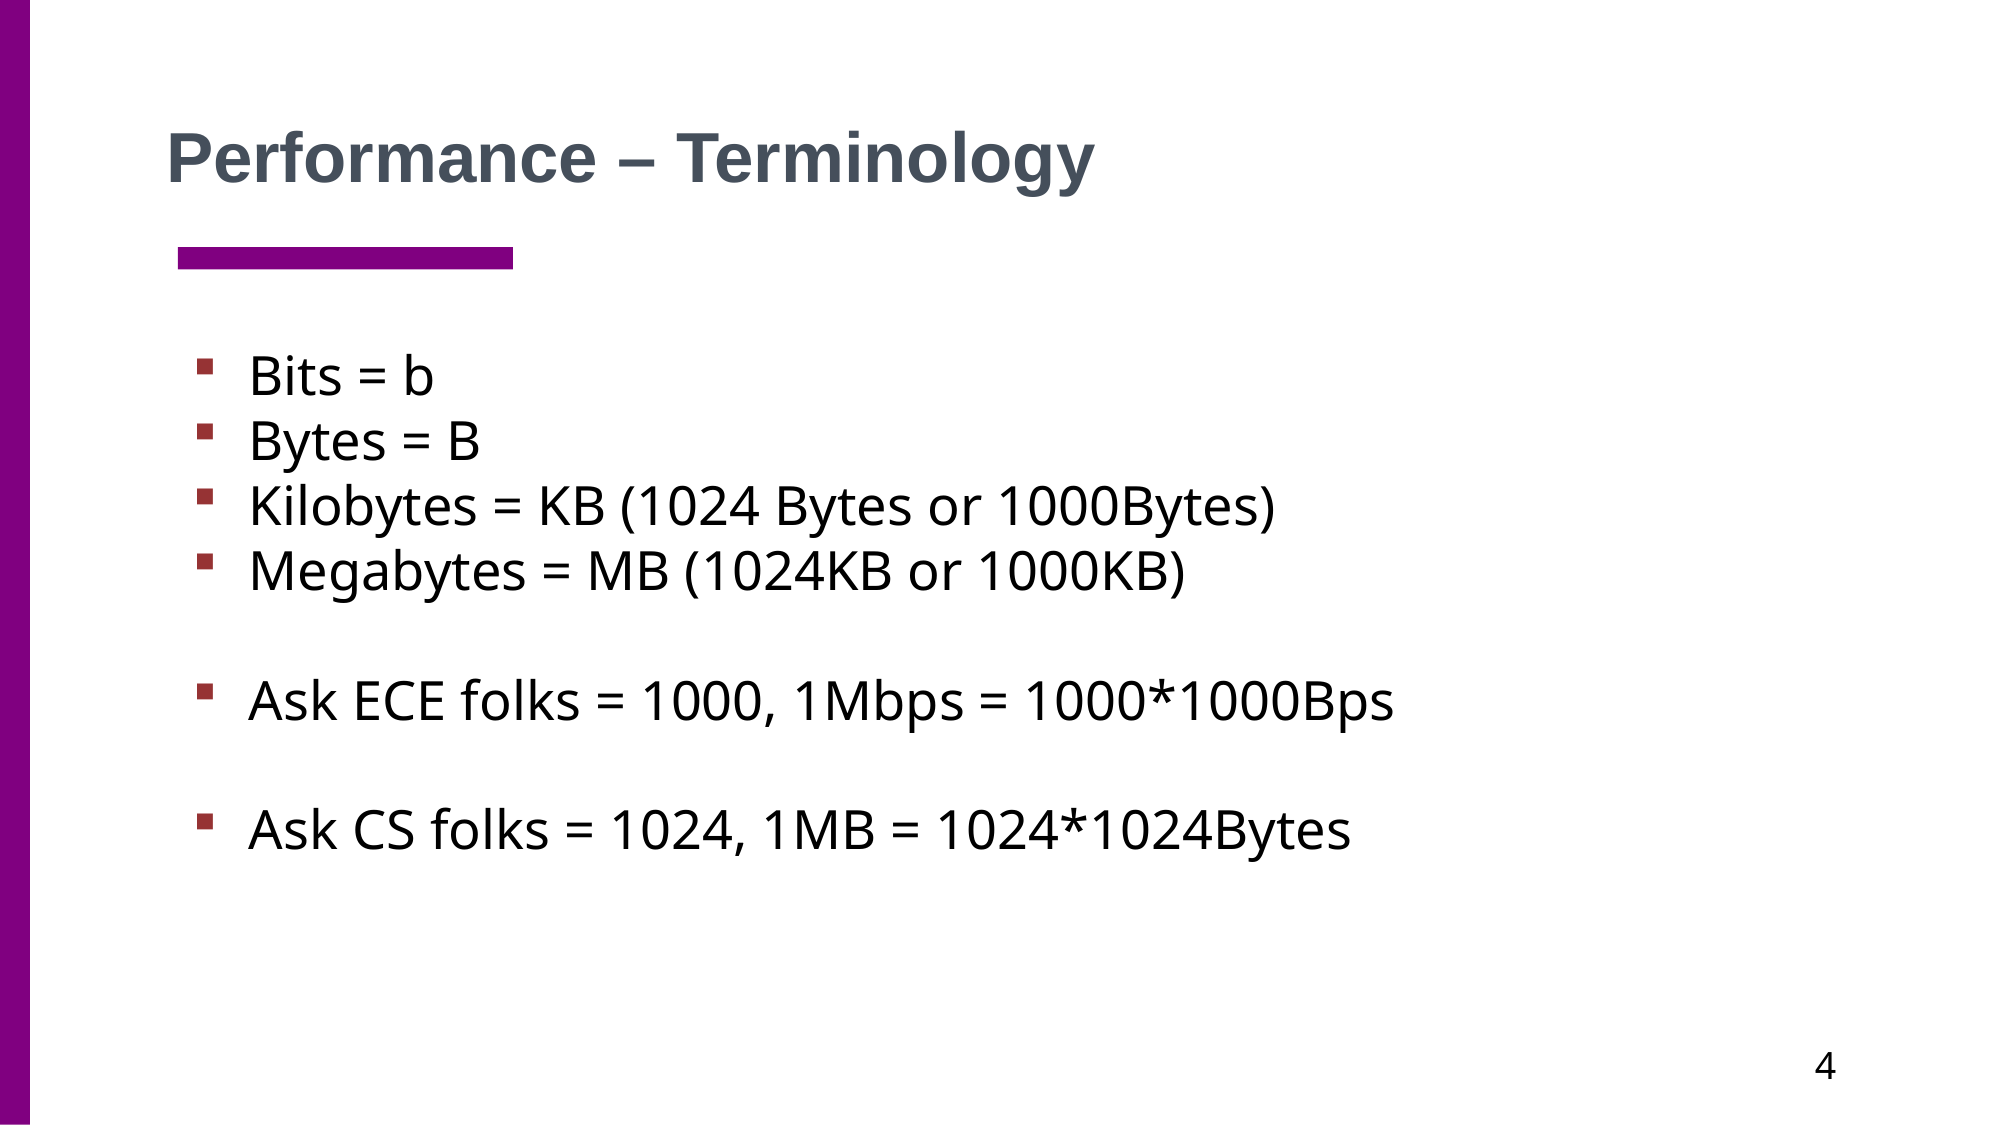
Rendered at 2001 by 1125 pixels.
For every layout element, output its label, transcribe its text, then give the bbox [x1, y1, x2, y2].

text_box Bits = b Bytes = B Kilobytes = KB (1024 Bytes or 1000Bytes) Megabytes = MB (1024KB or 1000KB) Ask ECE folks = 1000, 1Mbps = 1000*1000Bps Ask CS folks = 1024, 1MB = 1024*1024Bytes [177, 326, 1875, 1050]
text_box Performance – Terminology [151, 0, 1849, 212]
